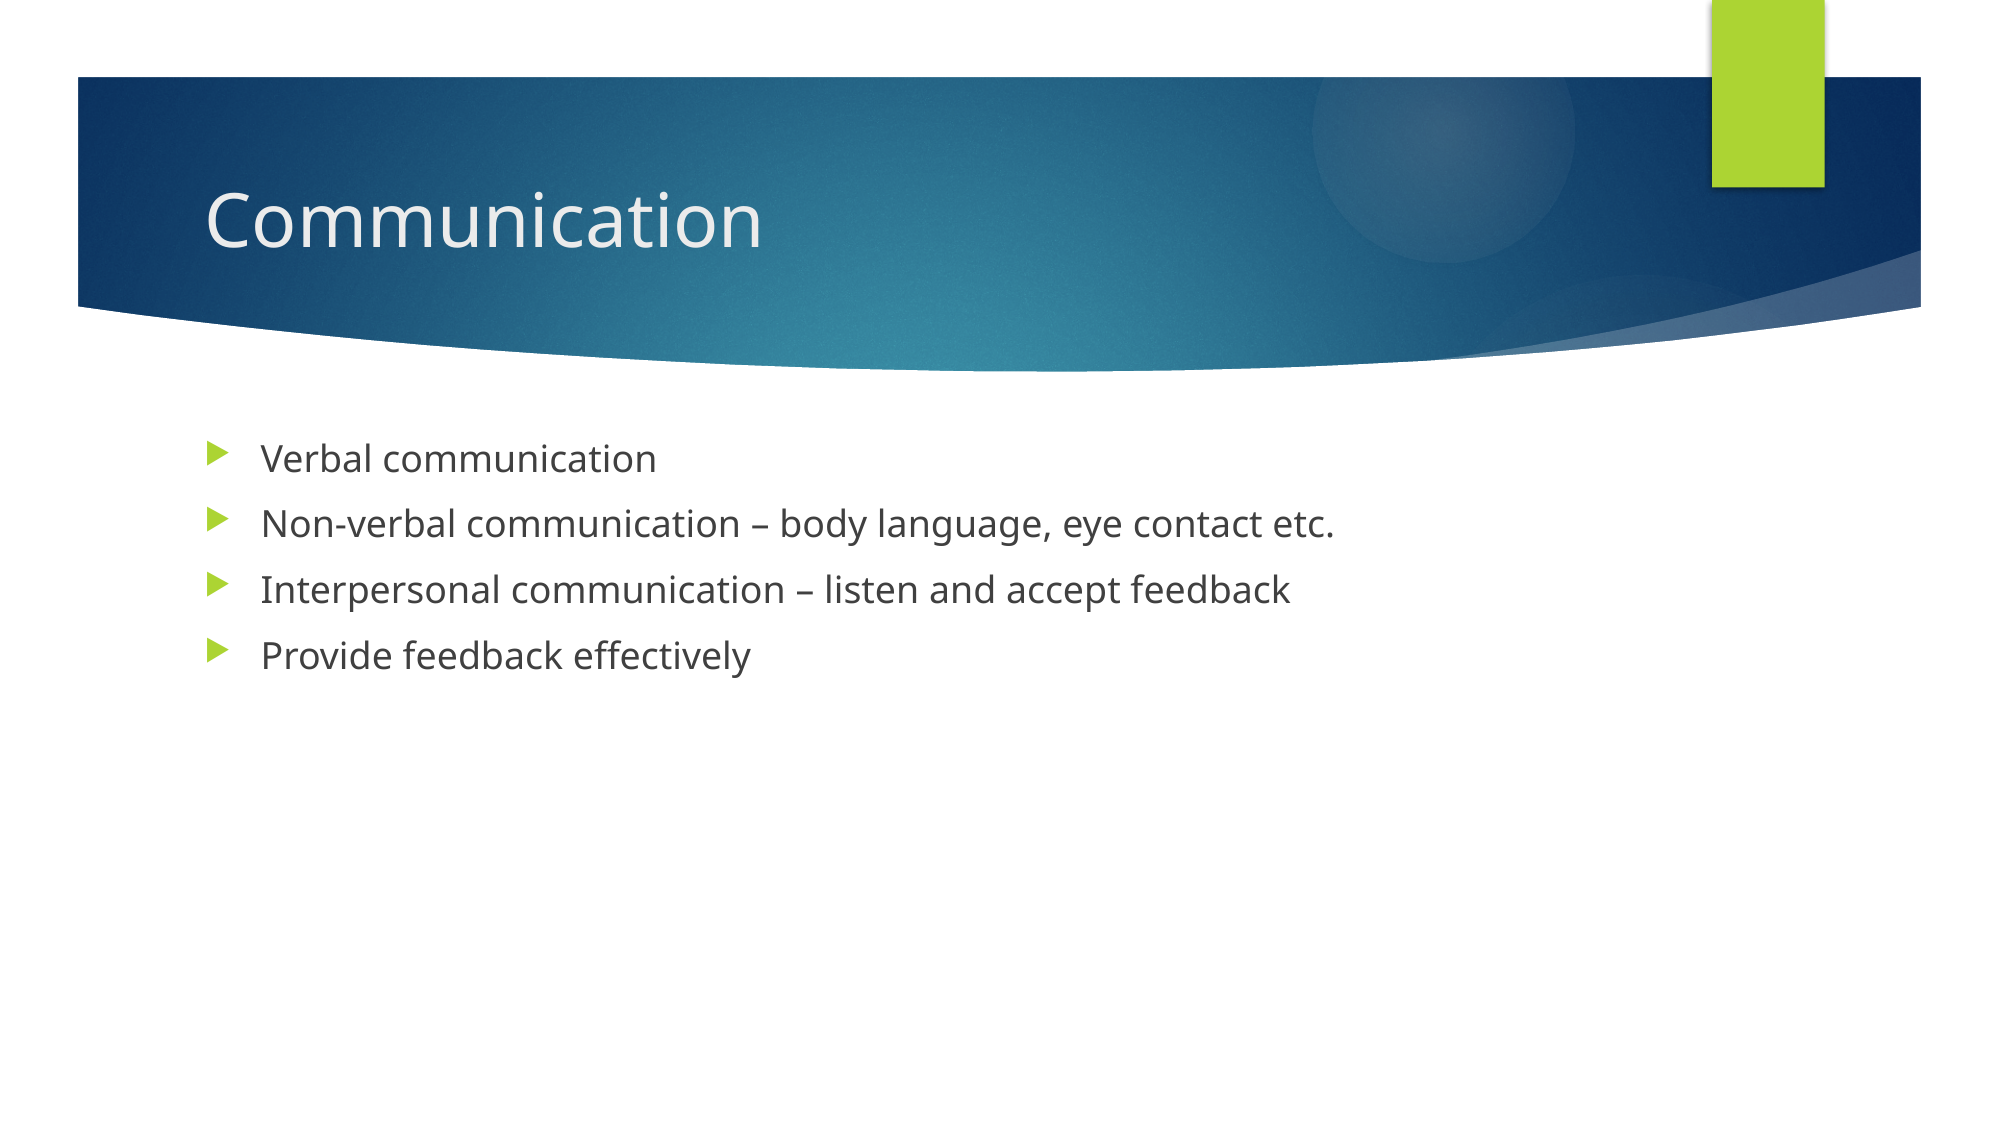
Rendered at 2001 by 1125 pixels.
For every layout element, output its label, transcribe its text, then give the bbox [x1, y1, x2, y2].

list Verbal communication Non-verbal communication – body language, eye contact etc. Interpersonal communication – listen and accept feedback Provide feedback effectively [189, 427, 1627, 988]
title Communication [189, 159, 1627, 276]
